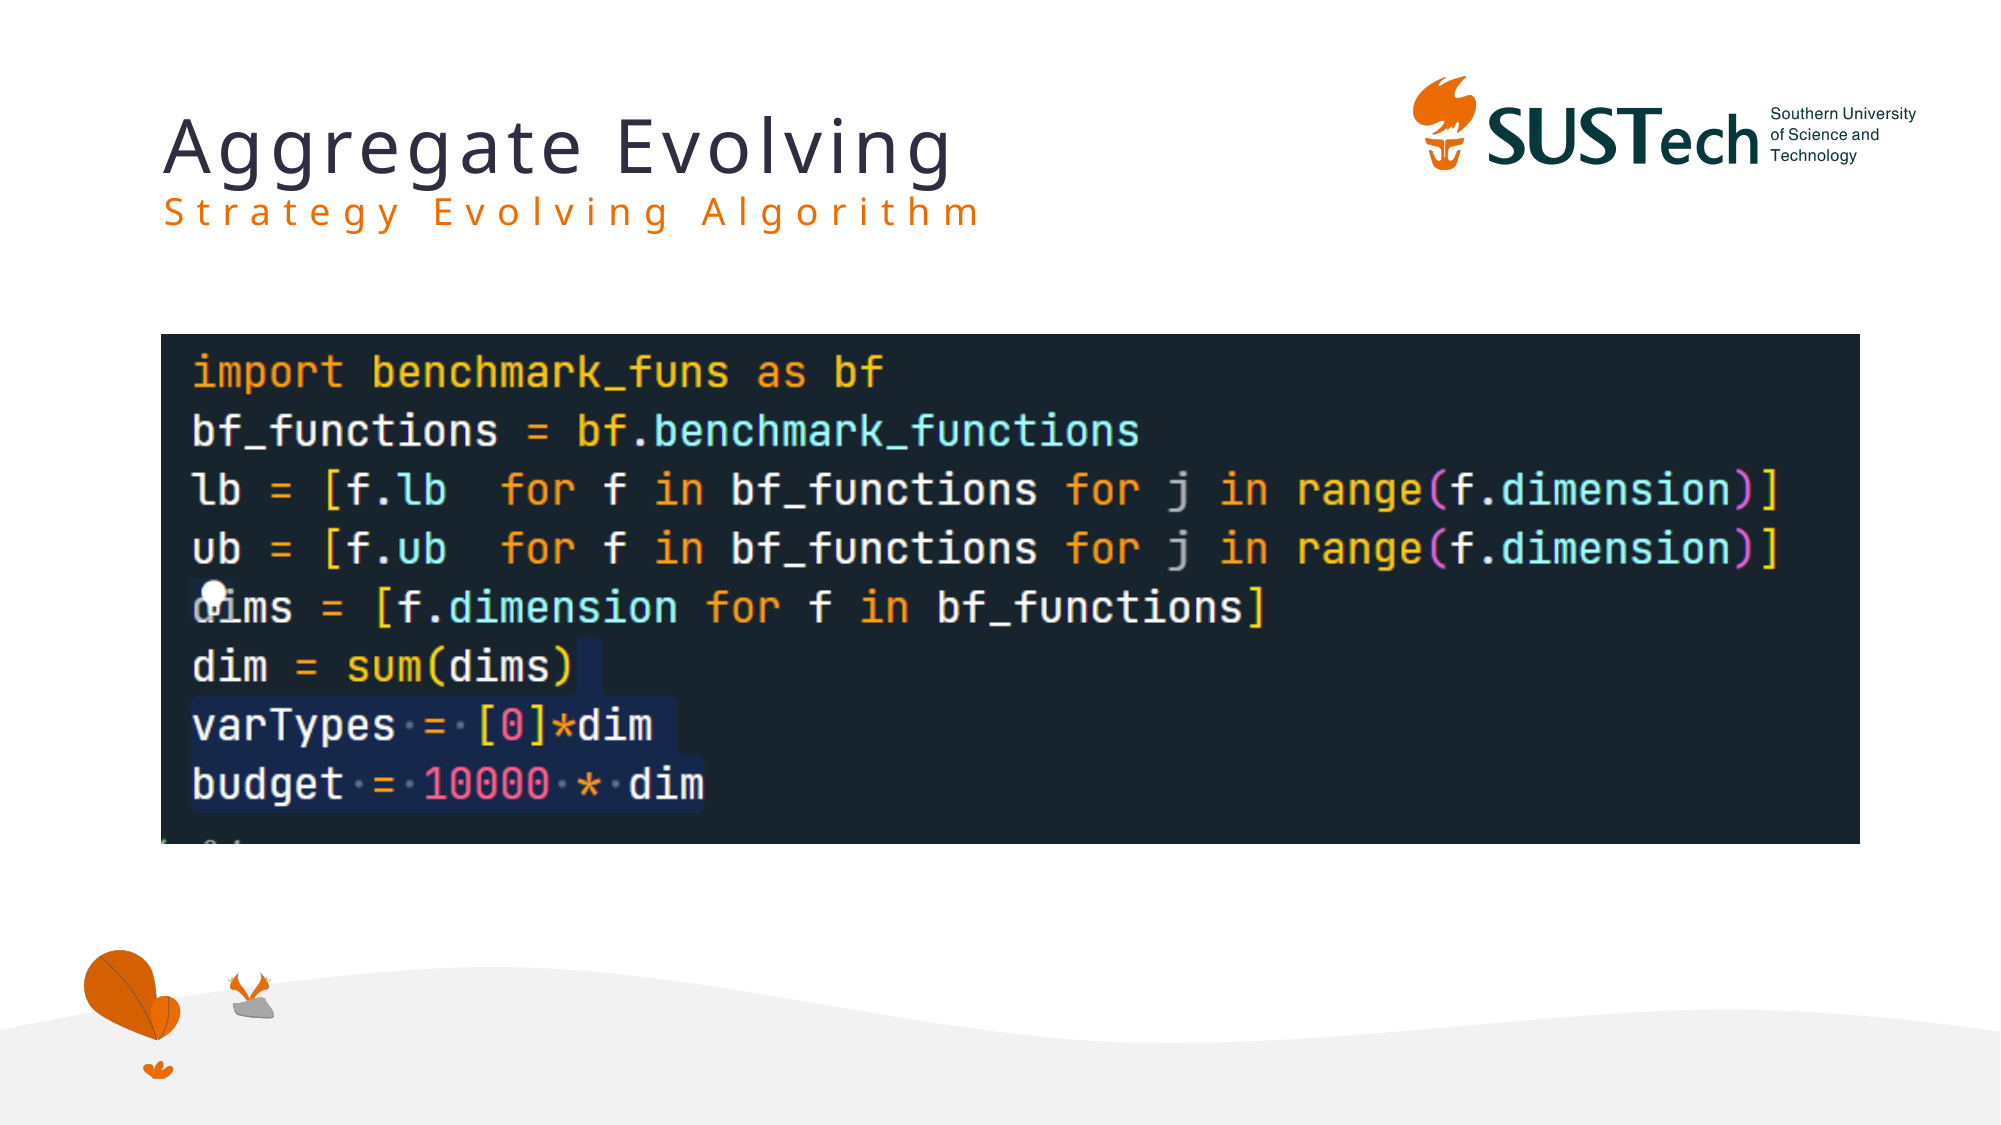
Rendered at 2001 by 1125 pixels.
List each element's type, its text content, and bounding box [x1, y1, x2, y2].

text_box Aggregate Evolving Strategy Evolving Algorithm [148, 90, 995, 286]
picture [1413, 76, 1916, 170]
text_box [0, 966, 2000, 1125]
picture [161, 334, 1860, 845]
picture [84, 949, 274, 1079]
